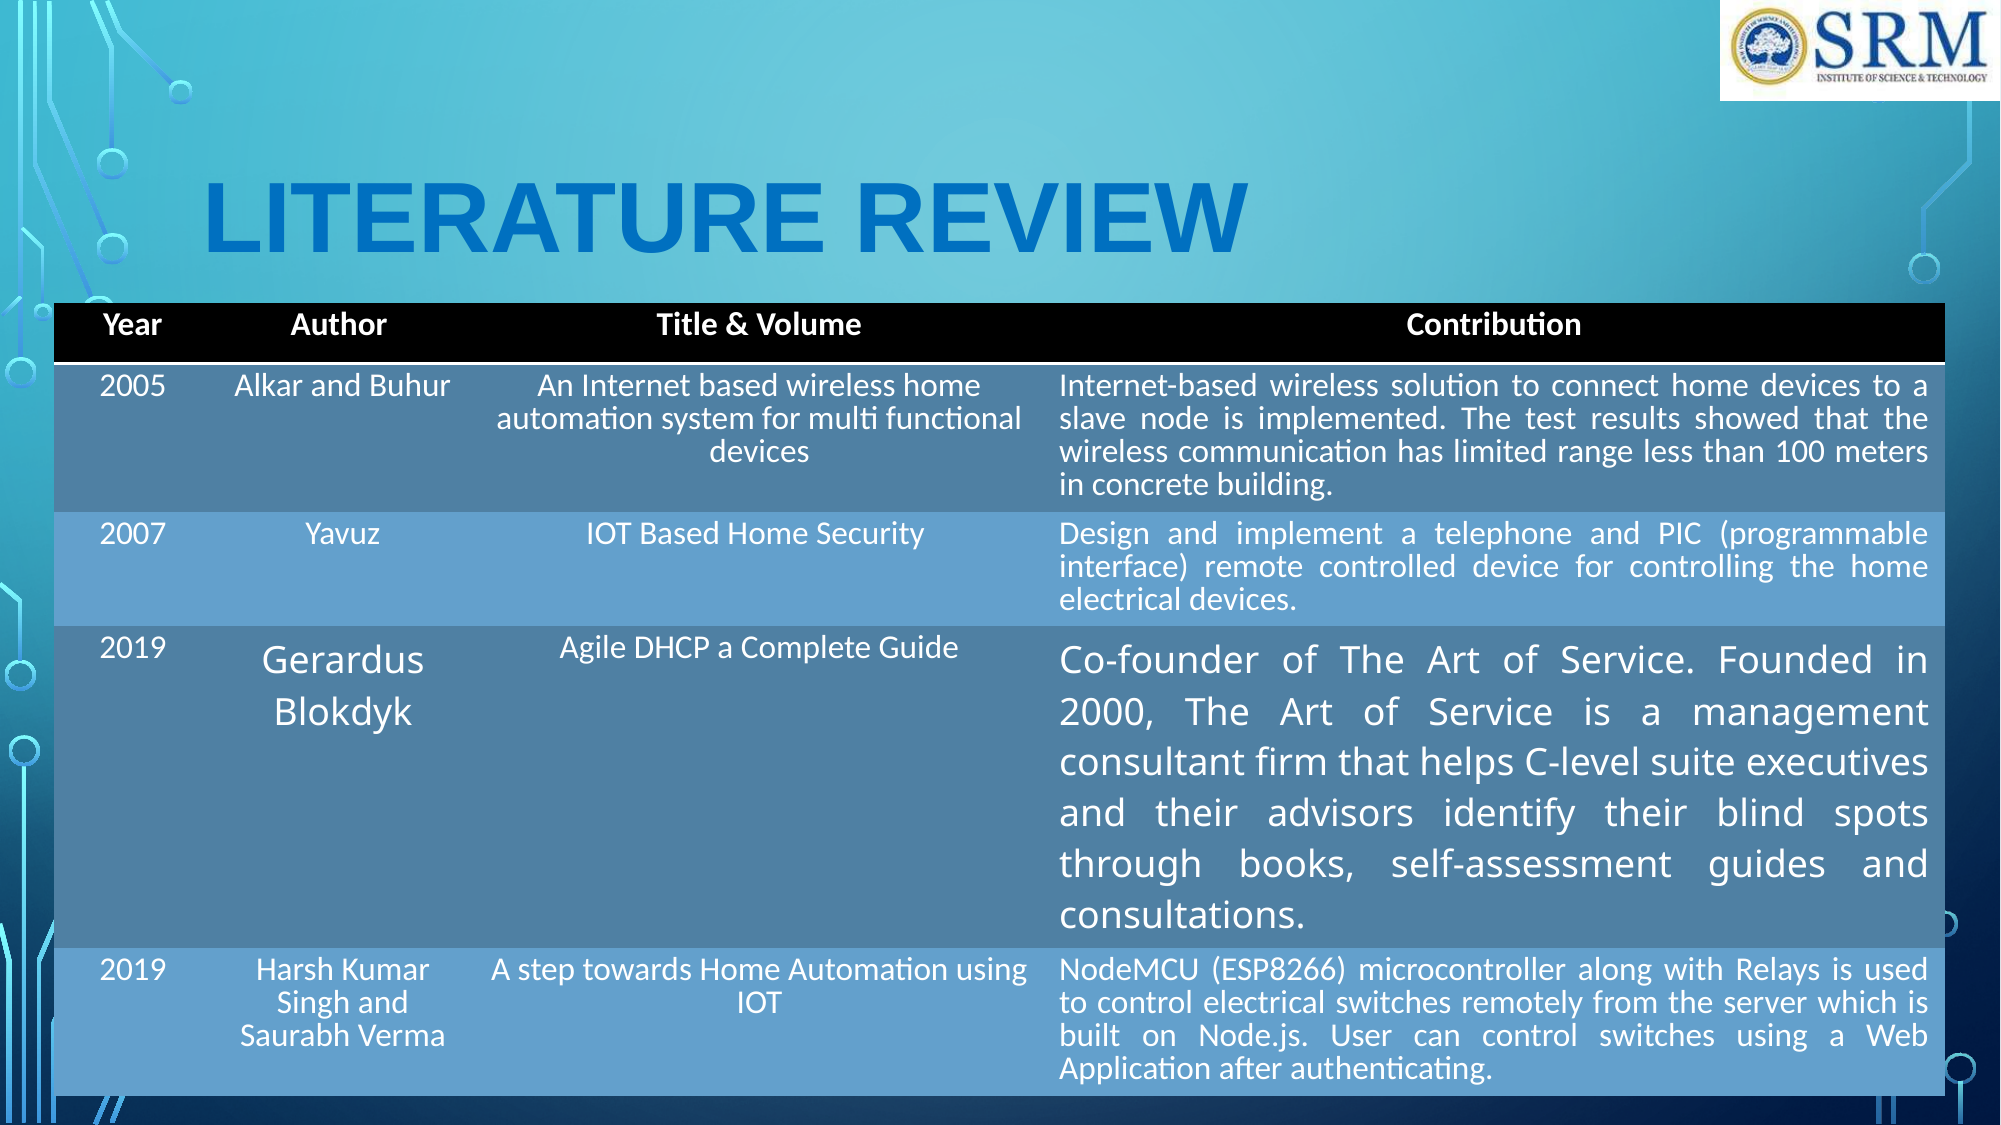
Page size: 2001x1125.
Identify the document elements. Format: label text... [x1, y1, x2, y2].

table_header Author [211, 303, 475, 362]
table_header Title & Volume [475, 303, 1044, 362]
title LITERATURE REVIEW [187, 101, 1813, 303]
table_cell Co-founder of The Art of Service. Founded in 2000, The Art of Service is a management consultant firm that helps C-level suite executives and their advisors identify their blind spots through books, self-assessment guides and consultations. [1044, 626, 1945, 948]
picture [1720, 0, 2000, 101]
table_cell A step towards Home Automation using IOT [475, 948, 1044, 1096]
table_cell Agile DHCP a Complete Guide [475, 626, 1044, 948]
table_cell NodeMCU (ESP8266) microcontroller along with Relays is used to control electrical switches remotely from the server which is built on Node.js. User can control switches using a Web Application after authenticating. [1044, 948, 1945, 1096]
table_cell 2007 [54, 512, 211, 626]
table_cell Design and implement a telephone and PIC (programmable interface) remote controlled device for controlling the home electrical devices. [1044, 512, 1945, 626]
table_cell 2005 [54, 365, 211, 512]
table_cell 2019 [54, 948, 211, 1096]
table_header Contribution [1044, 303, 1945, 362]
table_header Year [54, 303, 211, 362]
table_cell Yavuz [211, 512, 475, 626]
table_cell Alkar and Buhur [211, 365, 475, 512]
table_cell Harsh Kumar Singh and Saurabh Verma [211, 948, 475, 1096]
table_cell IOT Based Home Security [475, 512, 1044, 626]
table_cell Gerardus Blokdyk [211, 626, 475, 948]
table_cell An Internet based wireless home automation system for multi functional devices [475, 365, 1044, 512]
table_cell 2019 [54, 626, 211, 948]
table_cell Internet-based wireless solution to connect home devices to a slave node is implemented. The test results showed that the wireless communication has limited range less than 100 meters in concrete building. [1044, 365, 1945, 512]
